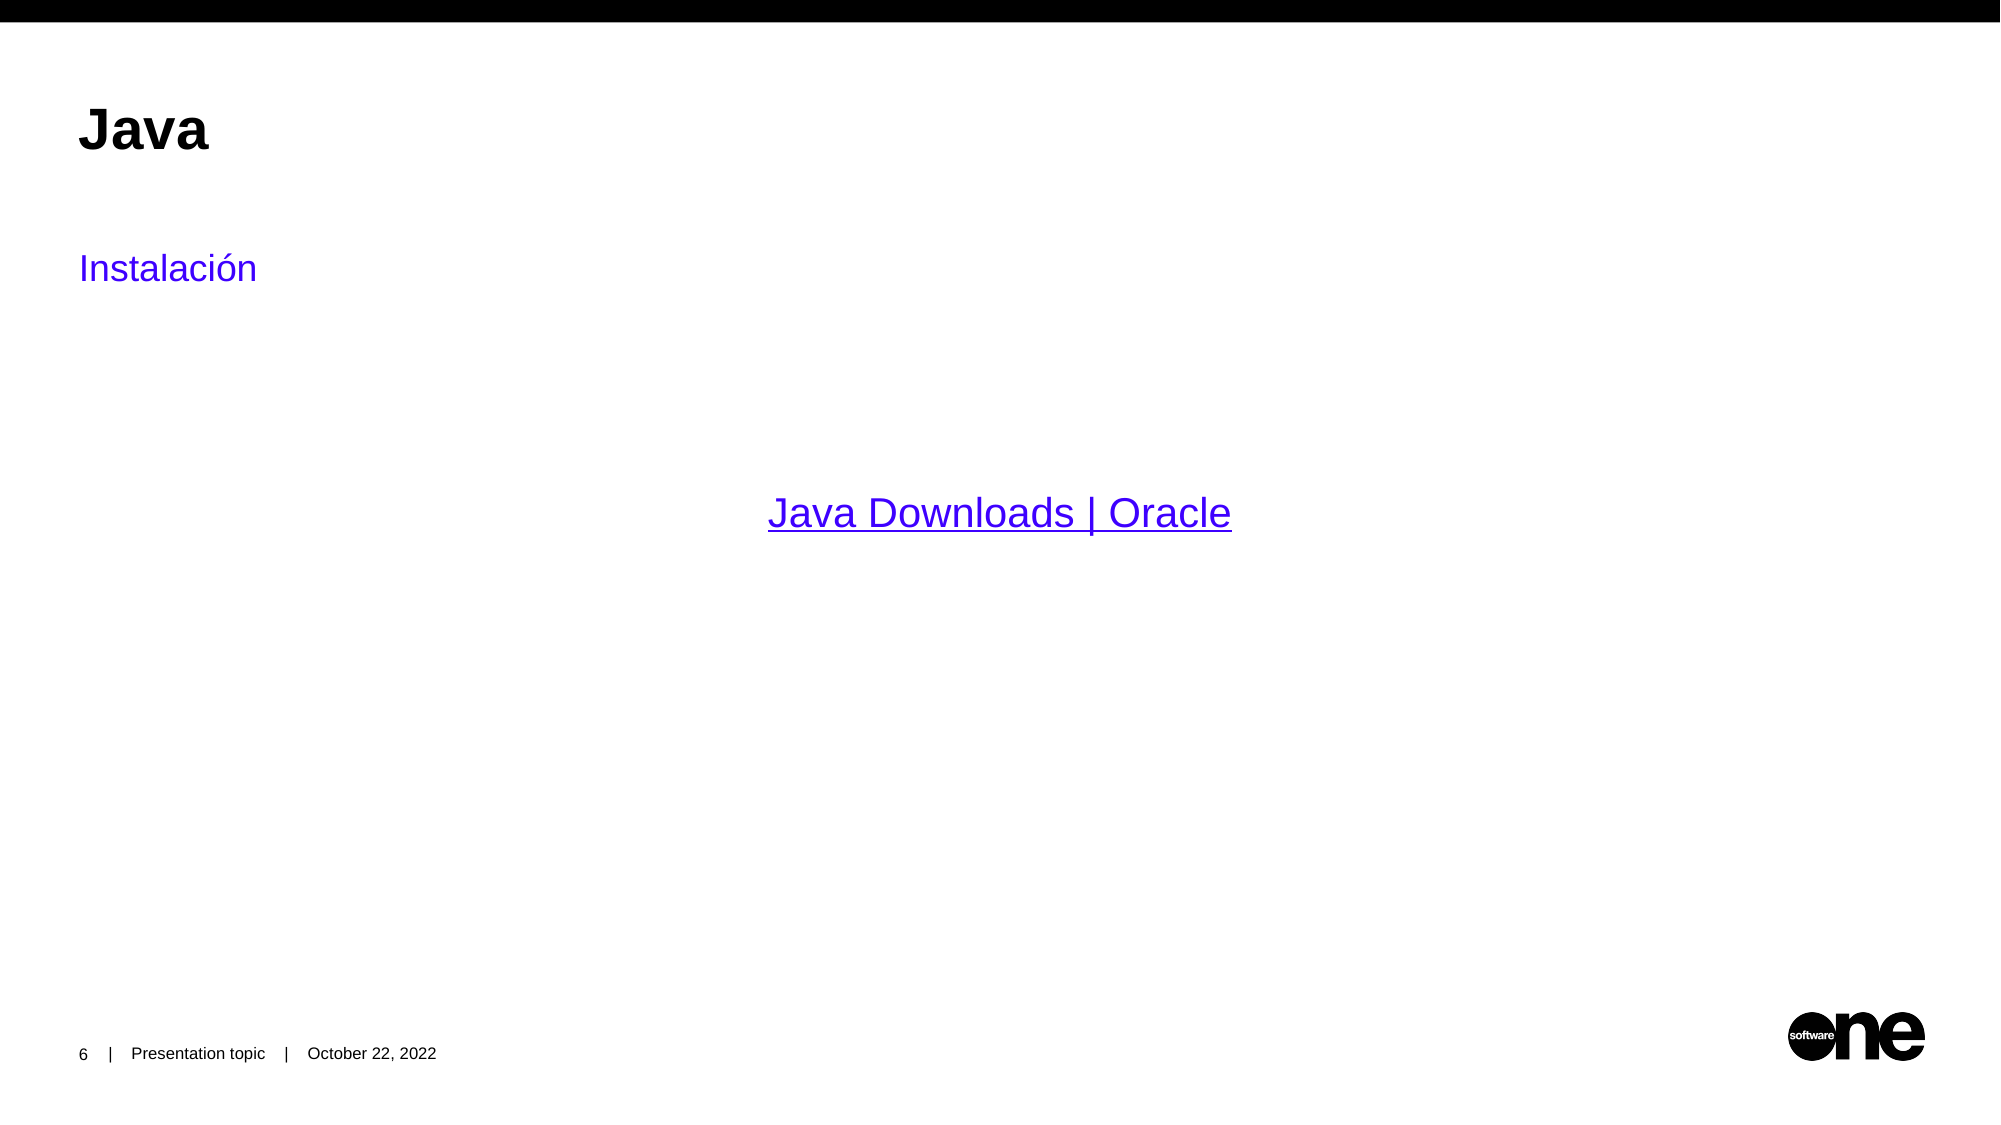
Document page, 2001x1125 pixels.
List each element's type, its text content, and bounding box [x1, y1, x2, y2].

list Instalación [78, 243, 1922, 293]
title Java [78, 99, 1922, 222]
slide_number 6 [78, 1040, 108, 1068]
picture [1788, 1012, 1925, 1061]
list Java Downloads | Oracle [78, 485, 1922, 578]
footer | Presentation topic | October 22, 2022 [108, 1040, 730, 1066]
